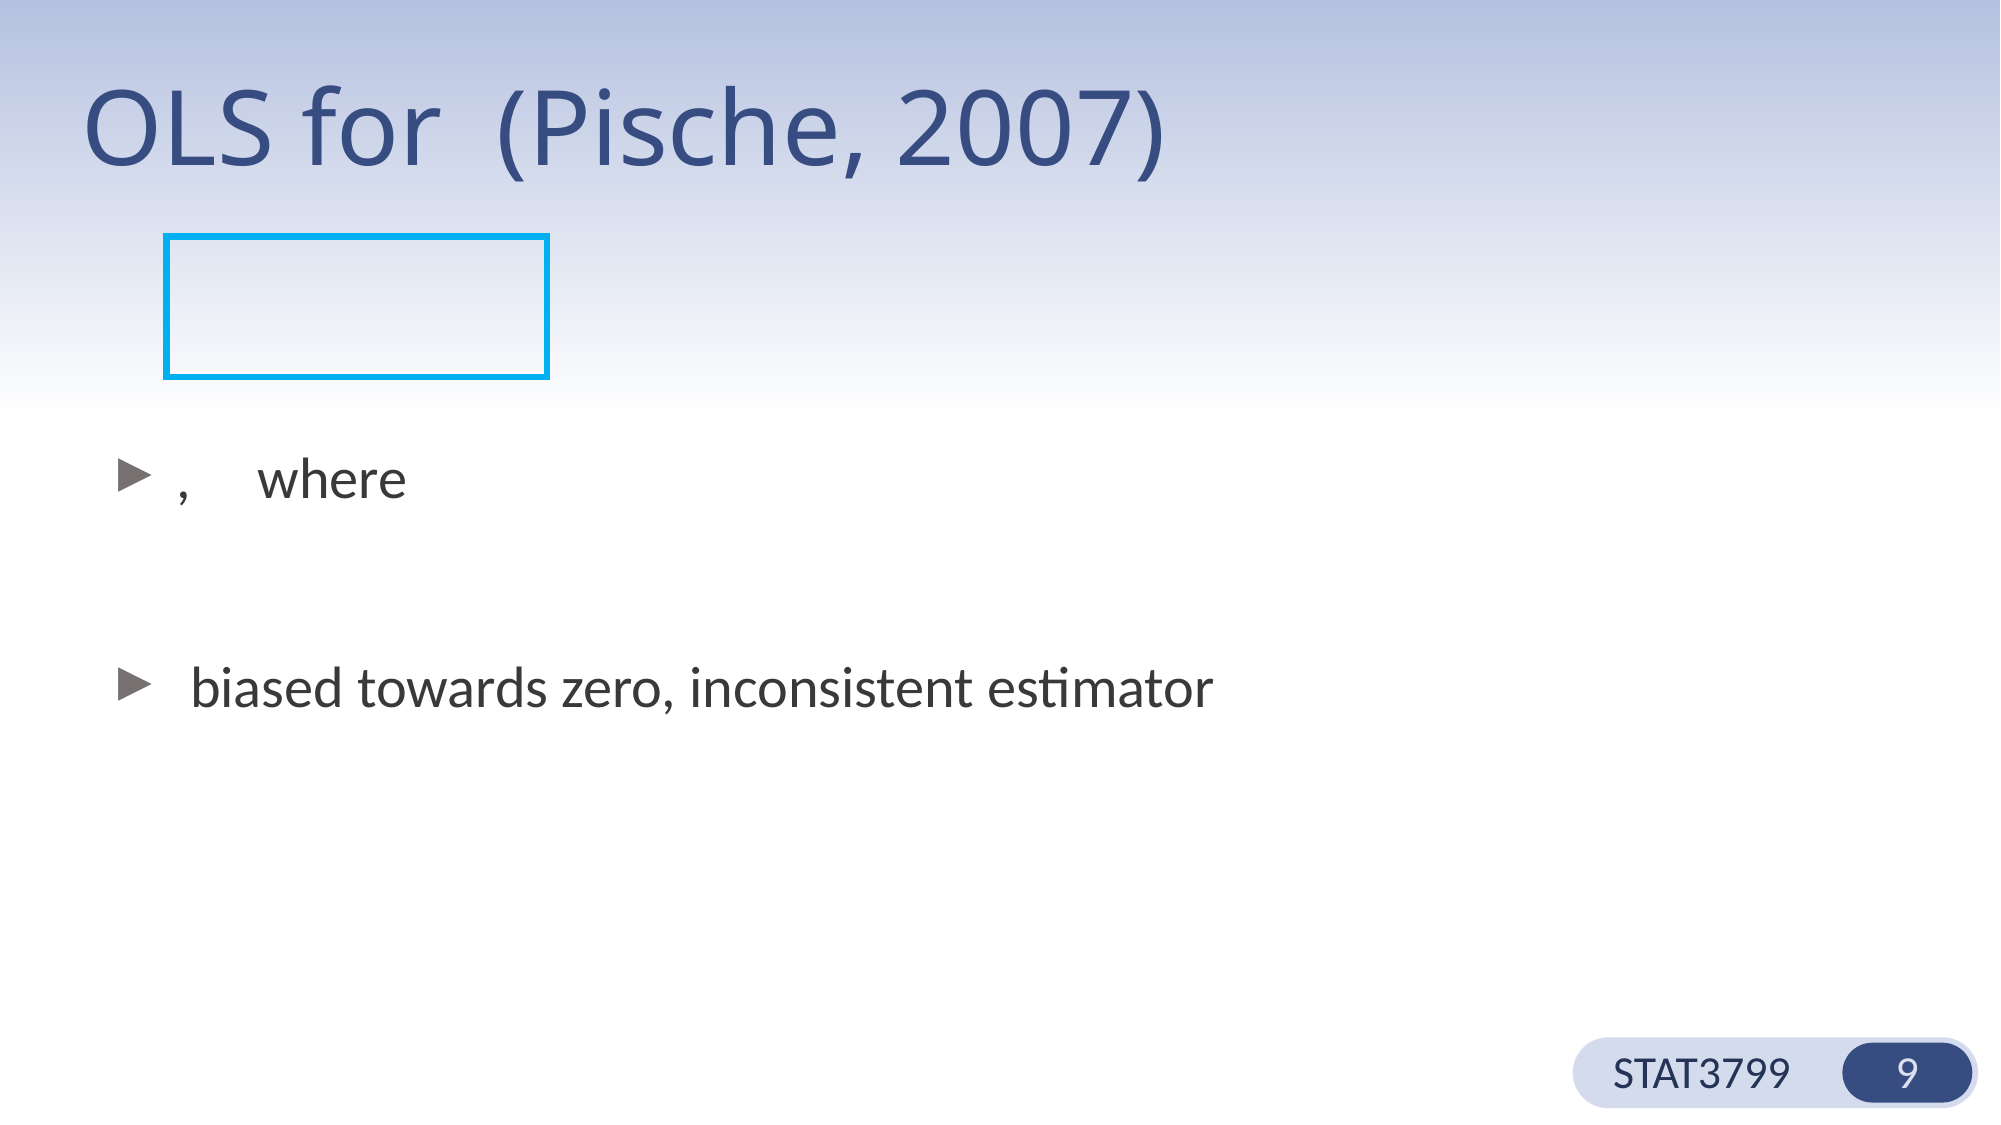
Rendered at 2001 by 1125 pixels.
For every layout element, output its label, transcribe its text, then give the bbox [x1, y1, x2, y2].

slide_number 9 [1842, 1042, 1973, 1103]
text_box [166, 235, 548, 378]
picture [118, 667, 152, 701]
picture [118, 458, 152, 492]
footer STAT3799 [1572, 1037, 1979, 1109]
